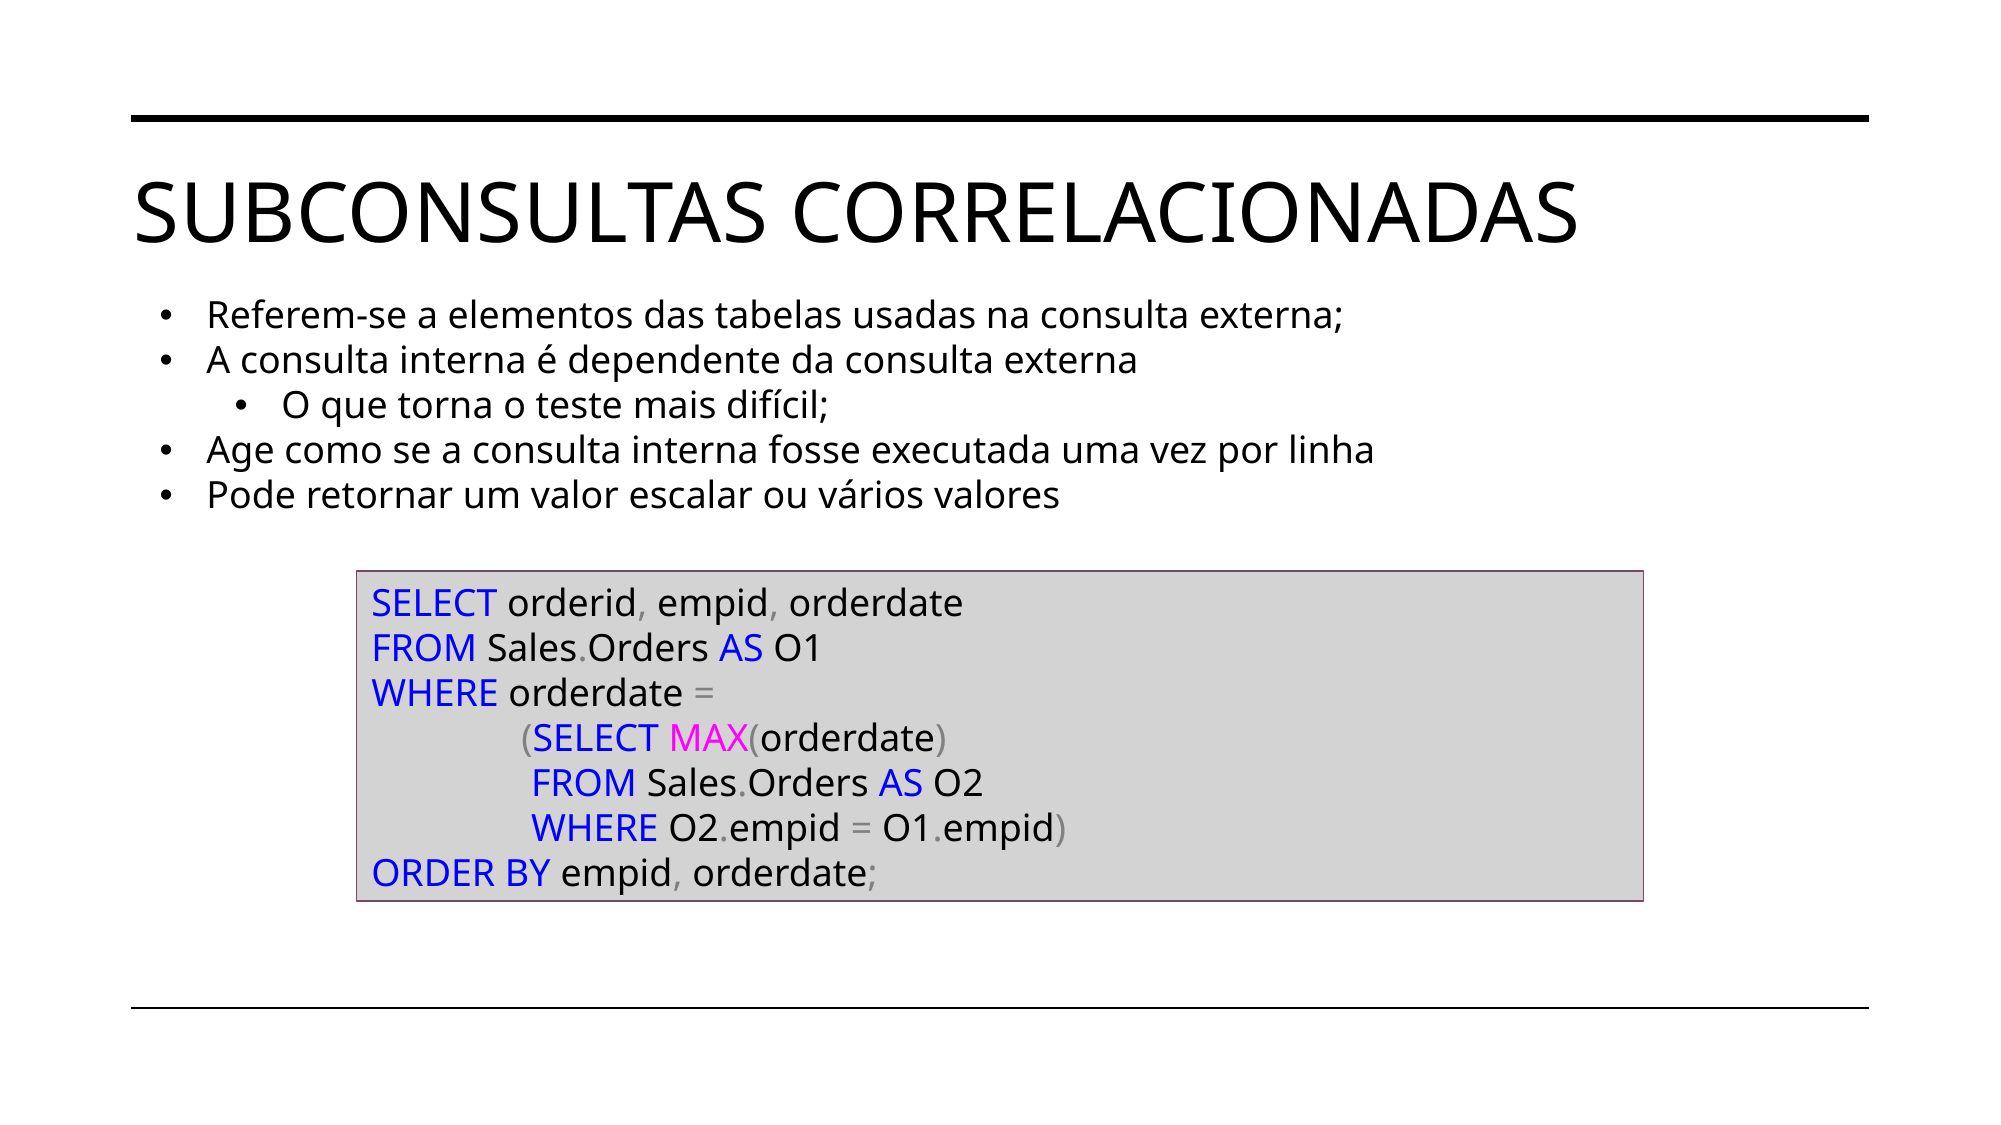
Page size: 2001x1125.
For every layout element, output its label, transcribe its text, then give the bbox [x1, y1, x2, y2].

text_box SELECT orderid, empid, orderdate FROM Sales.Orders AS O1 WHERE orderdate = (SELECT MAX(orderdate) FROM Sales.Orders AS O2 WHERE O2.empid = O1.empid) ORDER BY empid, orderdate; [356, 571, 1644, 901]
text_box Referem-se a elementos das tabelas usadas na consulta externa; A consulta interna é dependente da consulta externa O que torna o teste mais difícil; Age como se a consulta interna fosse executada uma vez por linha Pode retornar um valor escalar ou vários valores [144, 284, 1929, 659]
title SUBCONSULTAS CORRELACIONADAS [118, 151, 1929, 285]
